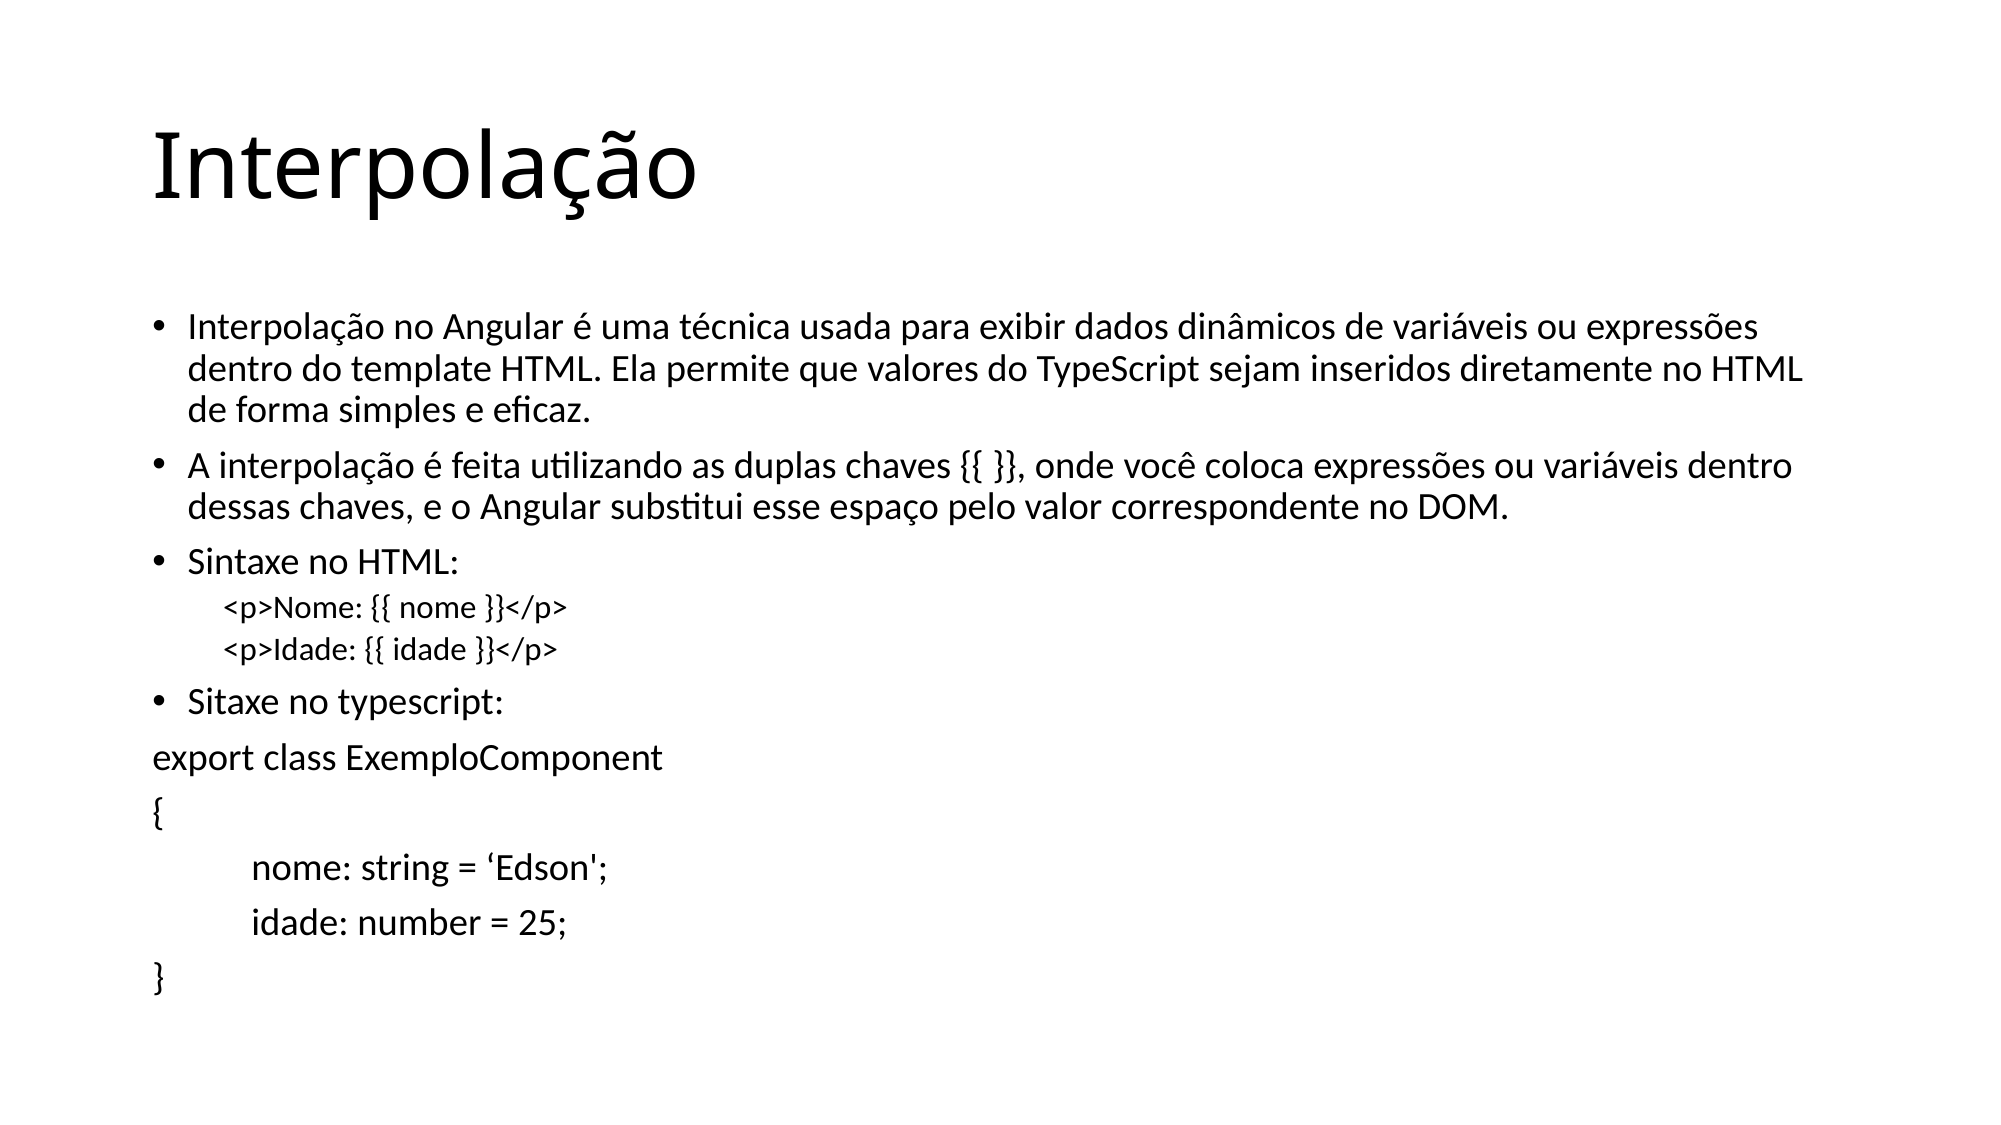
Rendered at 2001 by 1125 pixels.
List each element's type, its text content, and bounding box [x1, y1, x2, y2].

title Interpolação [137, 59, 1863, 278]
list Interpolação no Angular é uma técnica usada para exibir dados dinâmicos de variáveis ou expressões dentro do template HTML. Ela permite que valores do TypeScript sejam inseridos diretamente no HTML de forma simples e eficaz. A interpolação é feita utilizando as duplas chaves {{ }}, onde você coloca expressões ou variáveis dentro dessas chaves, e o Angular substitui esse espaço pelo valor correspondente no DOM. Sintaxe no HTML: <p>Nome: {{ nome }}</p> <p>Idade: {{ idade }}</p> Sitaxe no typescript: export class ExemploComponent { nome: string = ‘Edson'; idade: number = 25; } [137, 299, 1863, 1014]
